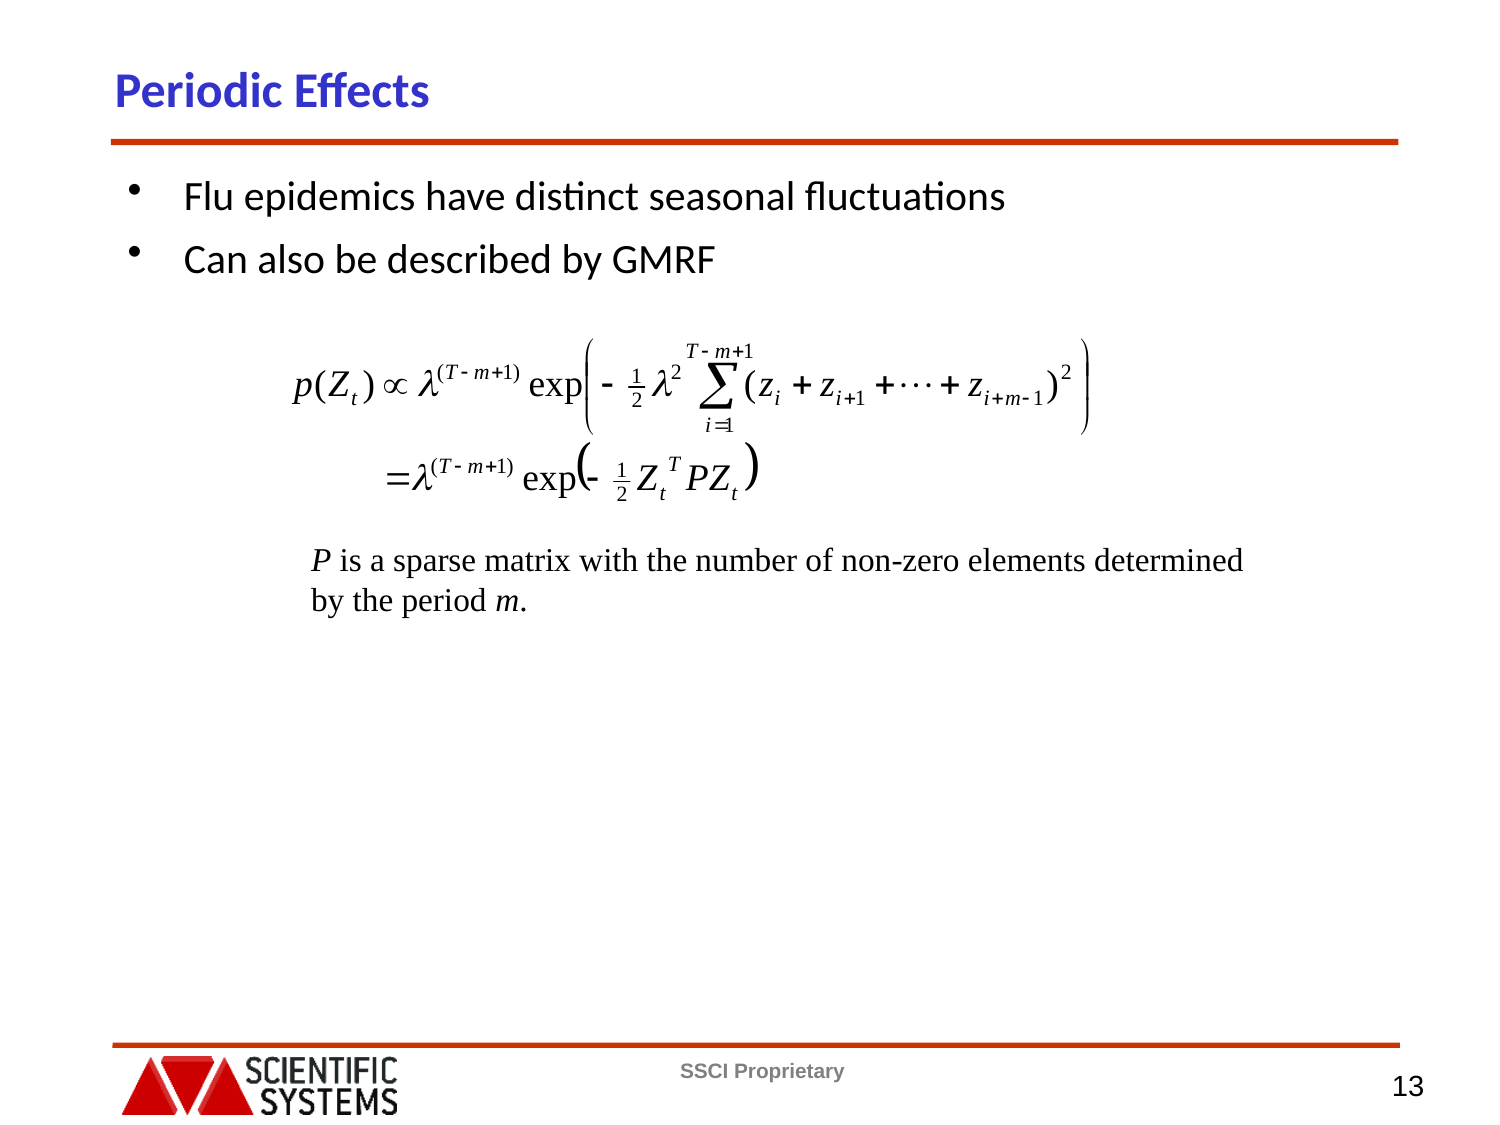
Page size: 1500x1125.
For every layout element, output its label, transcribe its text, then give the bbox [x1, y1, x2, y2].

picture [121, 1056, 397, 1115]
text_box P is a sparse matrix with the number of non-zero elements determined by the period m. [296, 530, 1261, 626]
slide_number 13 [1126, 1059, 1440, 1104]
title Periodic Effects [99, 37, 1413, 138]
list Flu epidemics have distinct seasonal fluctuations Can also be described by GMRF [112, 161, 1388, 1032]
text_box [283, 329, 1100, 511]
